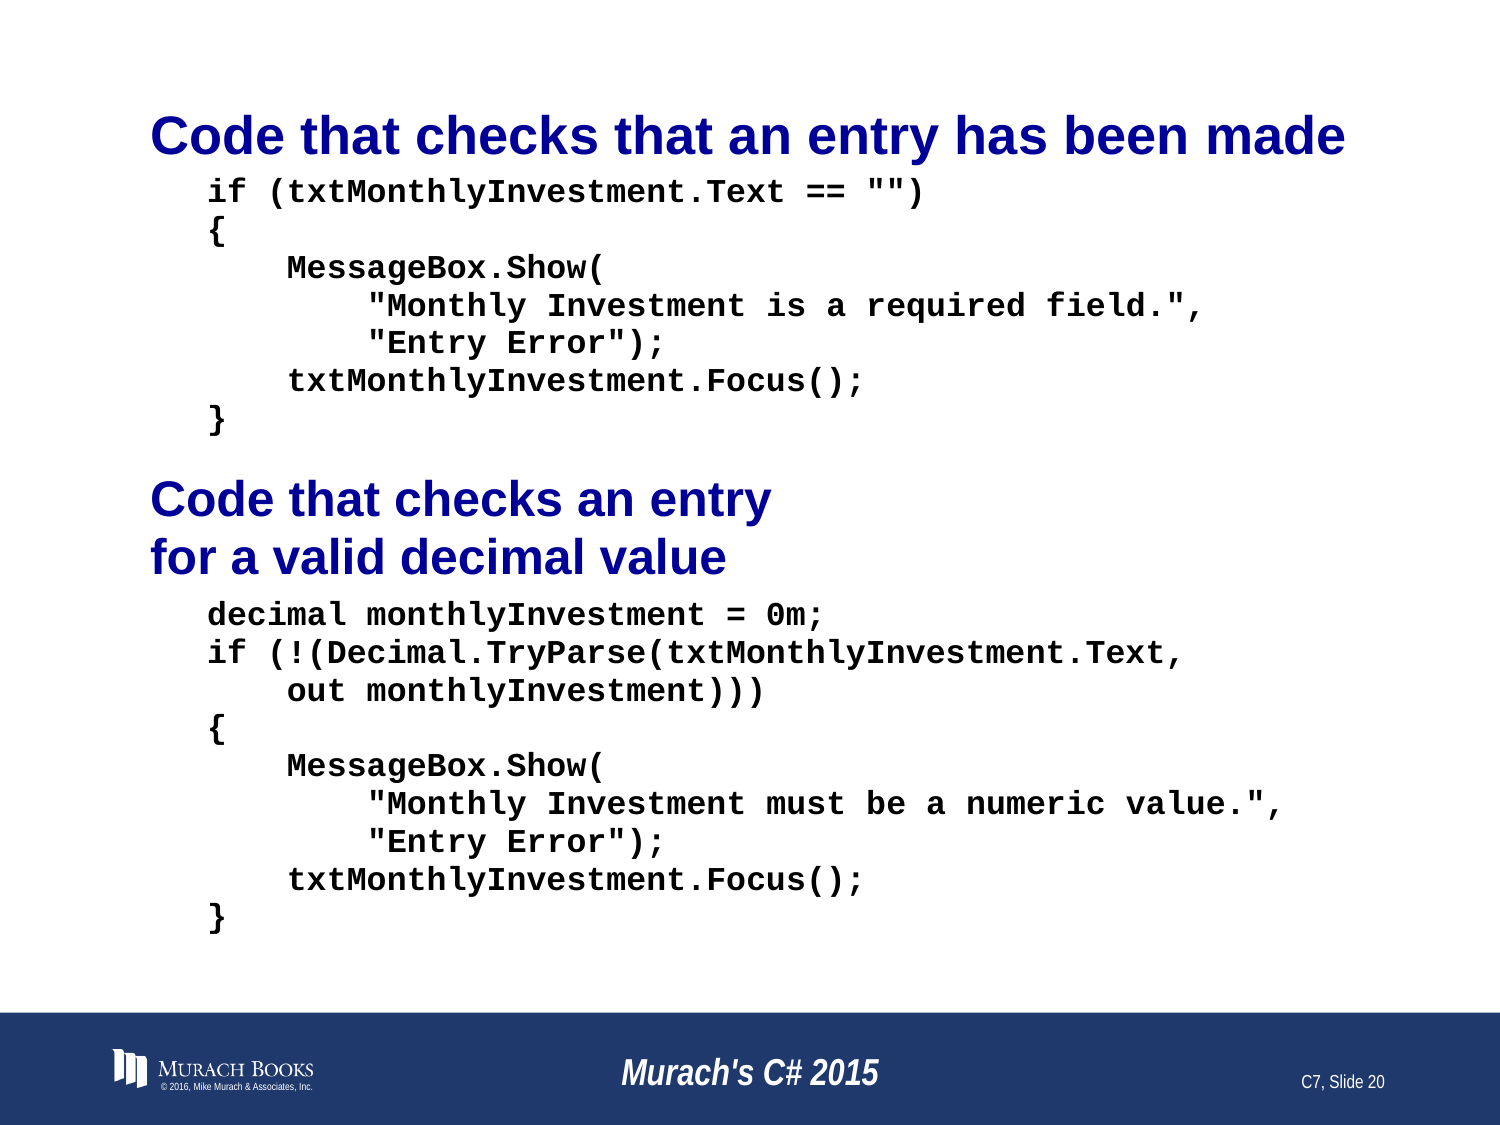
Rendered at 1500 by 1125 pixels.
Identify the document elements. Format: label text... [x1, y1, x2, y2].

slide_number C7, Slide 20 [1087, 1025, 1400, 1100]
title Code that checks that an entry has been made [150, 99, 1350, 166]
footer © 2016, Mike Murach & Associates, Inc. [12, 1025, 463, 1100]
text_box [149, 174, 1348, 951]
slide_number Murach's C# 2015 [463, 1025, 1050, 1100]
